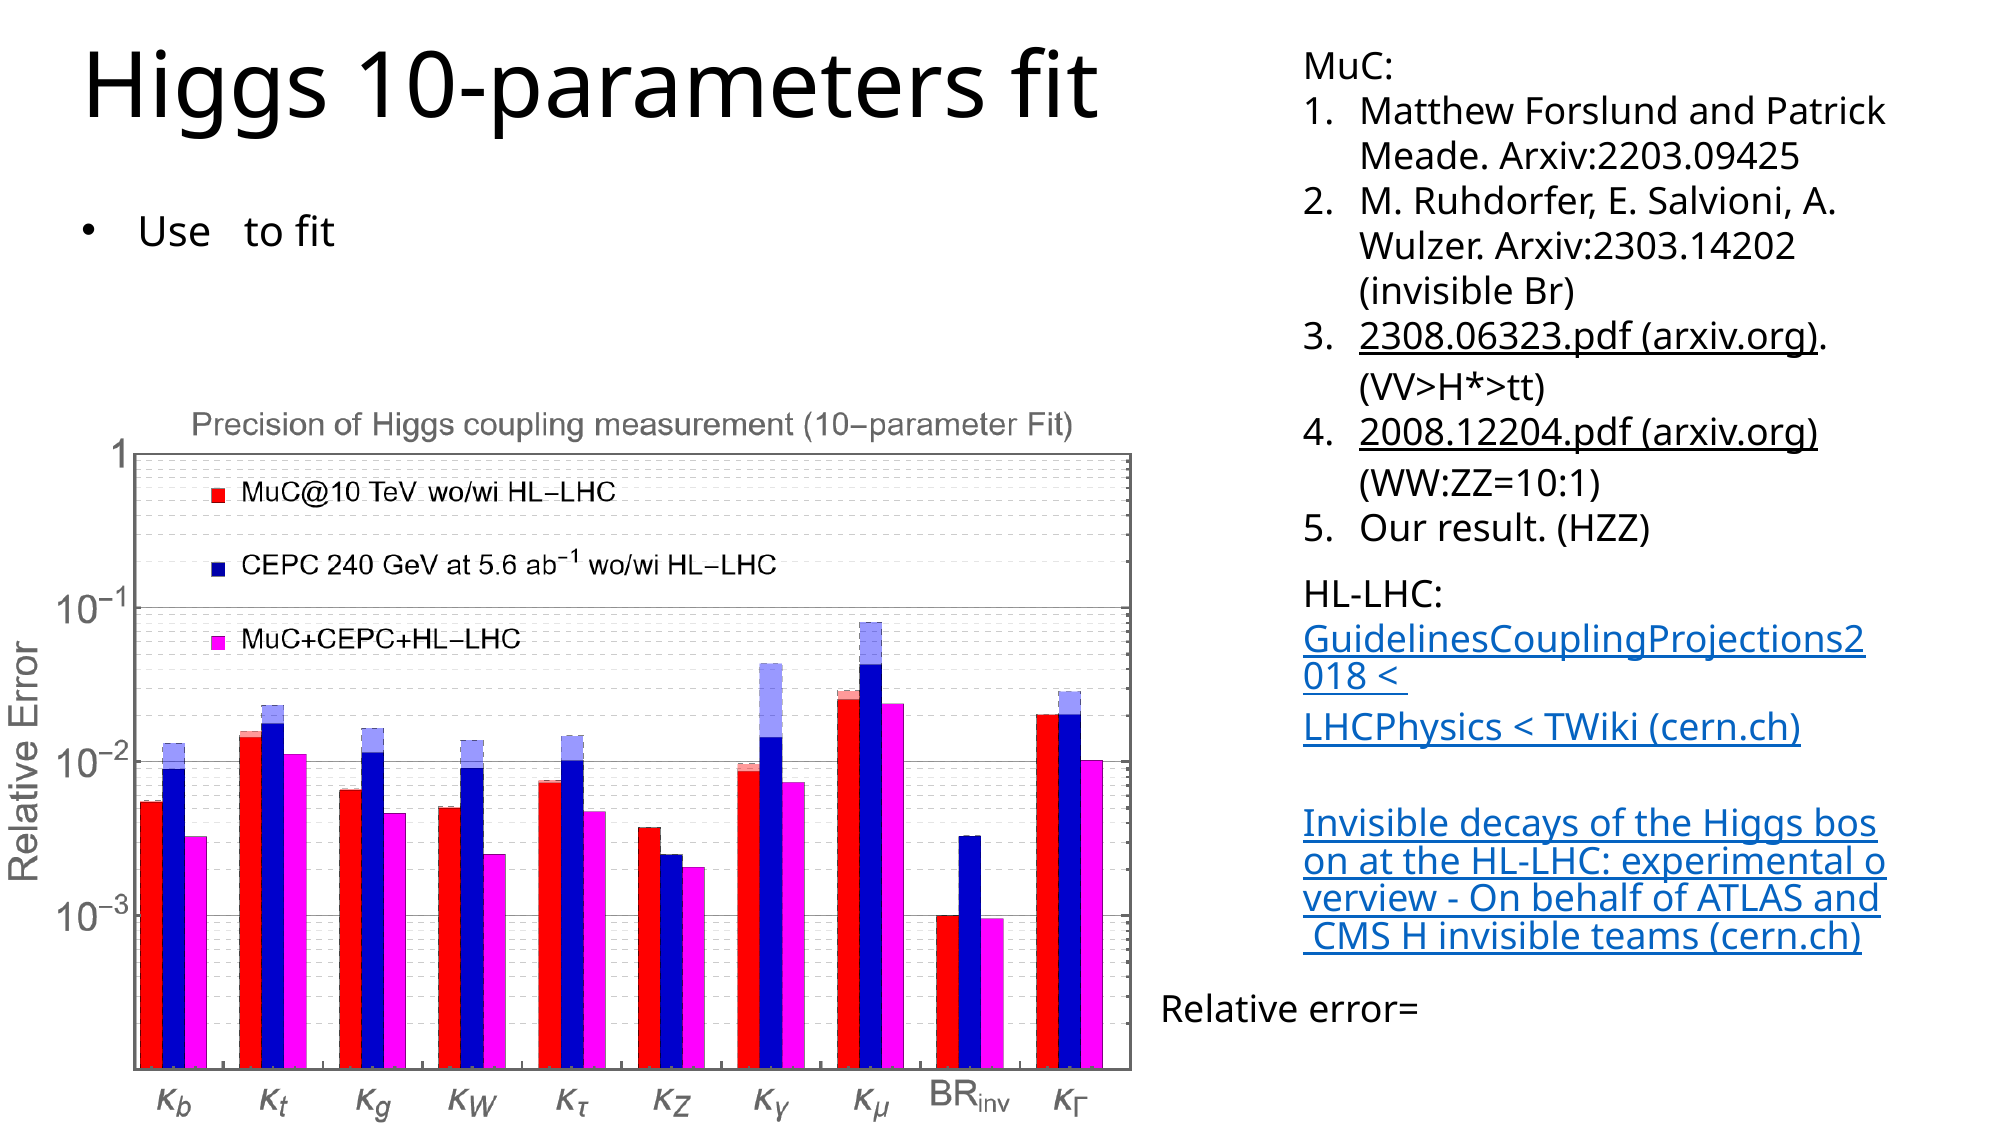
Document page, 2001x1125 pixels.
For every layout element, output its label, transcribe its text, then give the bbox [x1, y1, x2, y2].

text_box HL-LHC: GuidelinesCouplingProjections2018 < LHCPhysics < TWiki (cern.ch) Invisible decays of the Higgs boson at the HL-LHC: experimental overview - On behalf of ATLAS and CMS H invisible teams (cern.ch) [1288, 562, 1902, 821]
title Higgs 10-parameters fit [66, 11, 1792, 166]
text_box MuC: Matthew Forslund and Patrick Meade. Arxiv:2203.09425 M. Ruhdorfer, E. Salvioni, A. Wulzer. Arxiv:2303.14202 (invisible Br) 2308.06323.pdf (arxiv.org). (VV>H*>tt) 2008.12204.pdf (arxiv.org) (WW:ZZ=10:1) Our result. (HZZ) [1288, 34, 1972, 557]
picture [0, 397, 1134, 1124]
